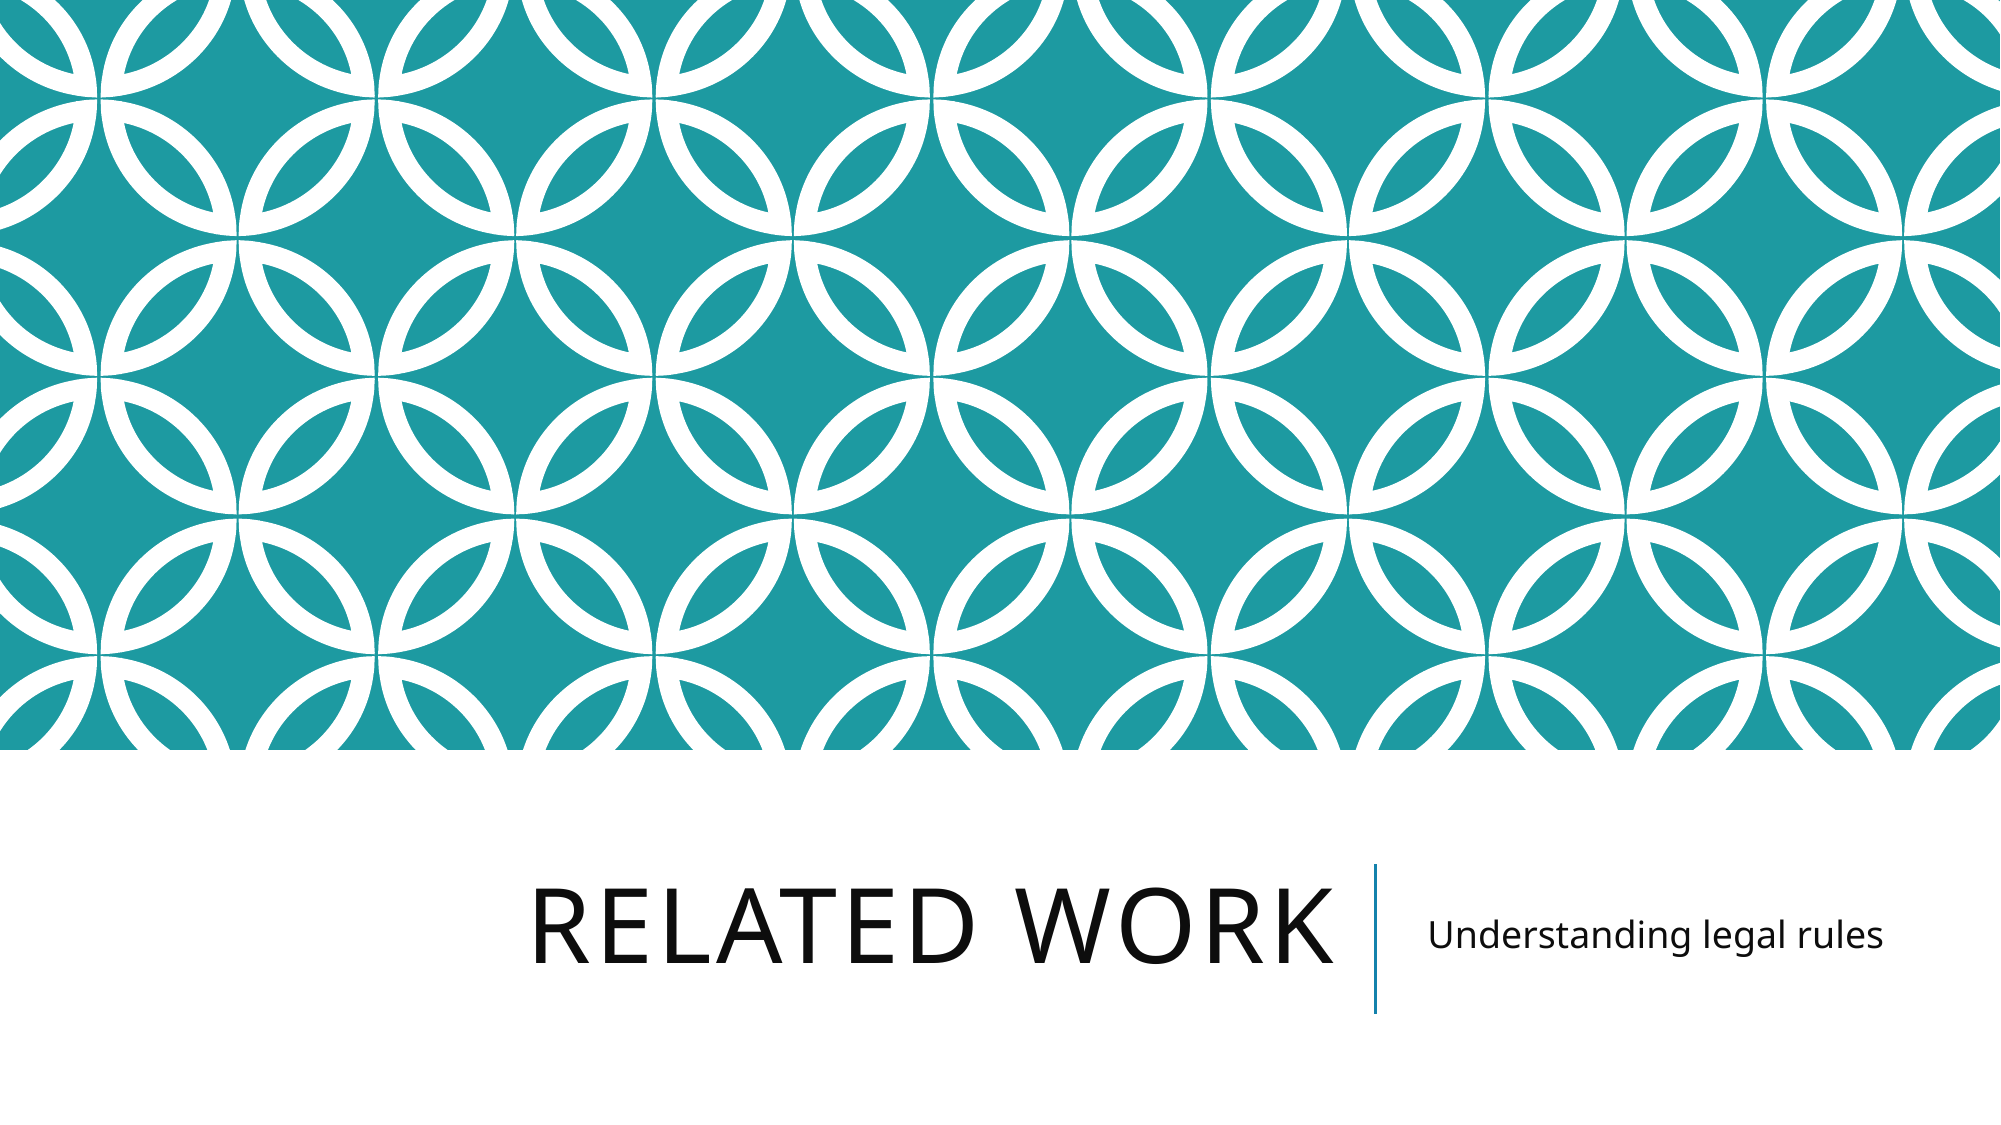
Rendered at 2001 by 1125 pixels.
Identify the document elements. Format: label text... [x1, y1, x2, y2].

list Understanding legal rules [1412, 813, 1938, 1054]
title Related Work [75, 813, 1350, 1054]
